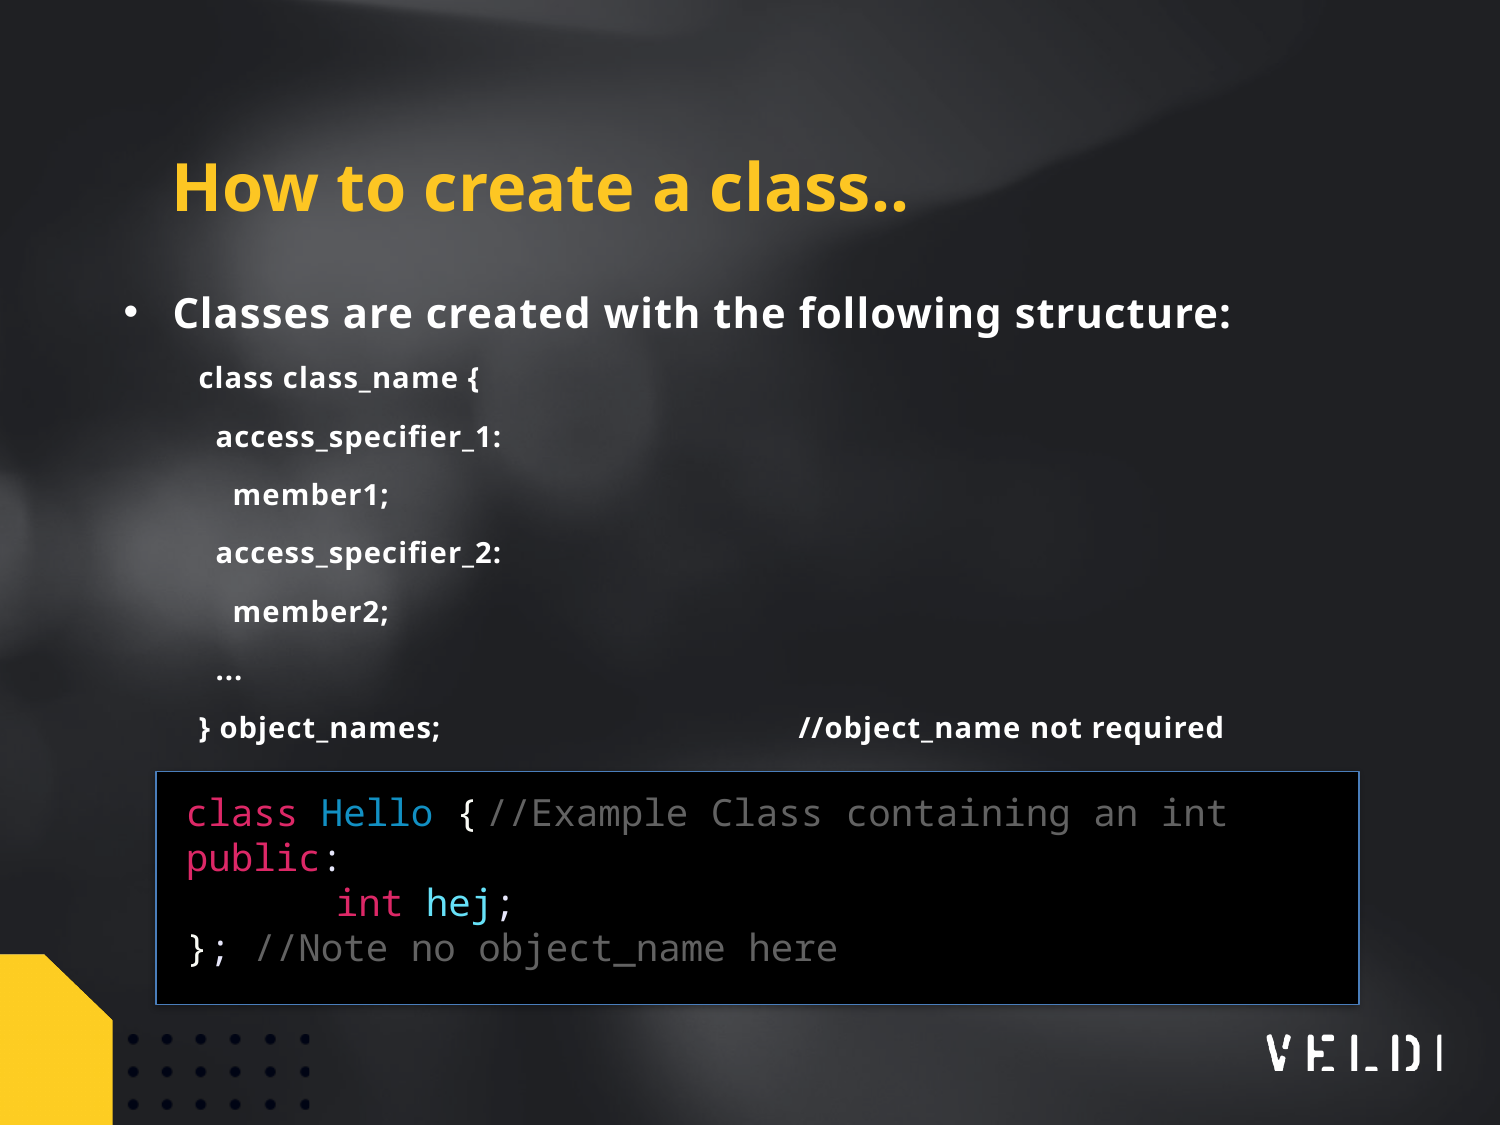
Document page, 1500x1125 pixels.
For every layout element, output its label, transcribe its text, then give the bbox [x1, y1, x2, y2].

text_box Classes are created with the following structure: class class_name { access_specifier_1: member1; access_specifier_2: member2; ... } object_names; //object_name not required [33, 254, 1375, 755]
text_box class Hello { //Example Class containing an int public: int hej; }; //Note no object_name here [155, 771, 1360, 1005]
text_box How to create a class.. [156, 136, 1432, 238]
